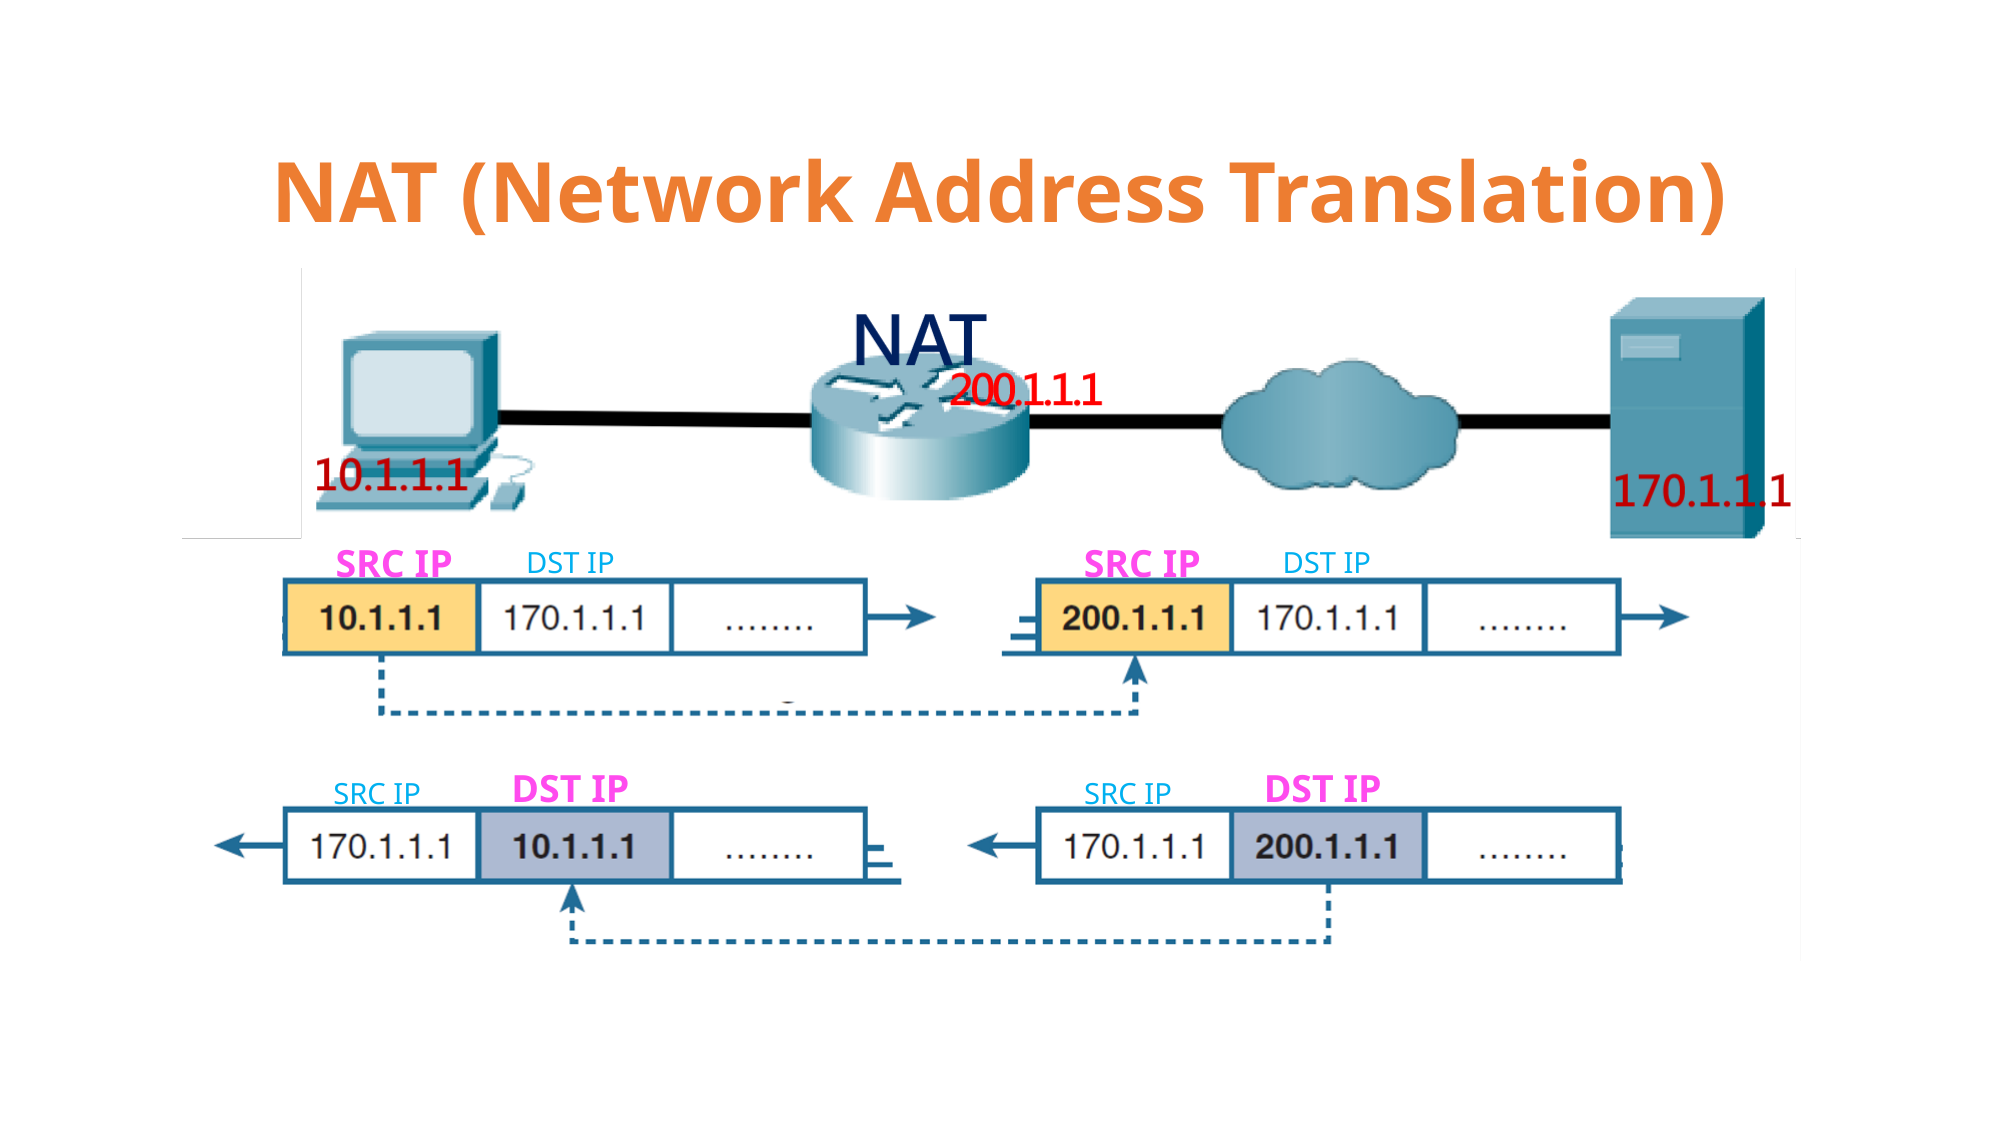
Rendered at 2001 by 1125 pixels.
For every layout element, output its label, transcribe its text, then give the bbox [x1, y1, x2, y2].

text_box NAT (Network Address Translation) [257, 131, 1743, 247]
picture [182, 268, 1818, 961]
